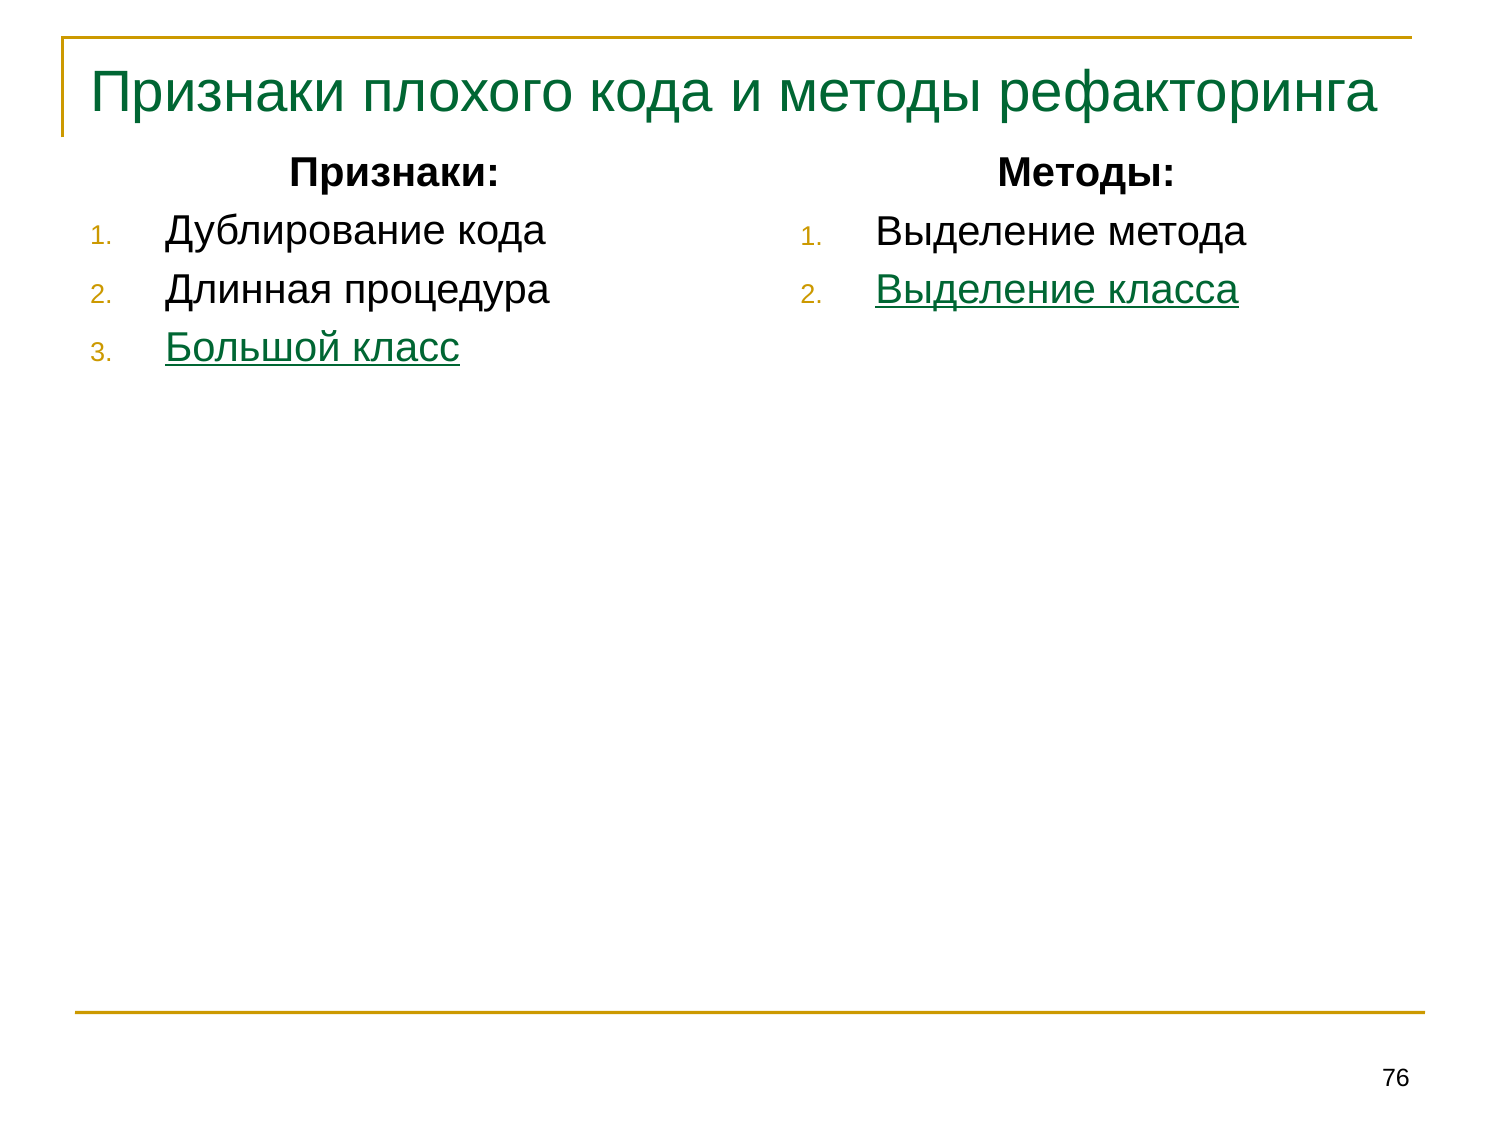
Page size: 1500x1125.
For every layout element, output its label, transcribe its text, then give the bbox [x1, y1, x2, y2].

slide_number 76 [1074, 1023, 1426, 1100]
text_box Методы: Выделение метода Выделение класса [785, 137, 1388, 1006]
title Признаки плохого кода и методы рефакторинга [74, 45, 1426, 120]
list Признаки: Дублирование кода Длинная процедура Большой класс [74, 136, 715, 1006]
